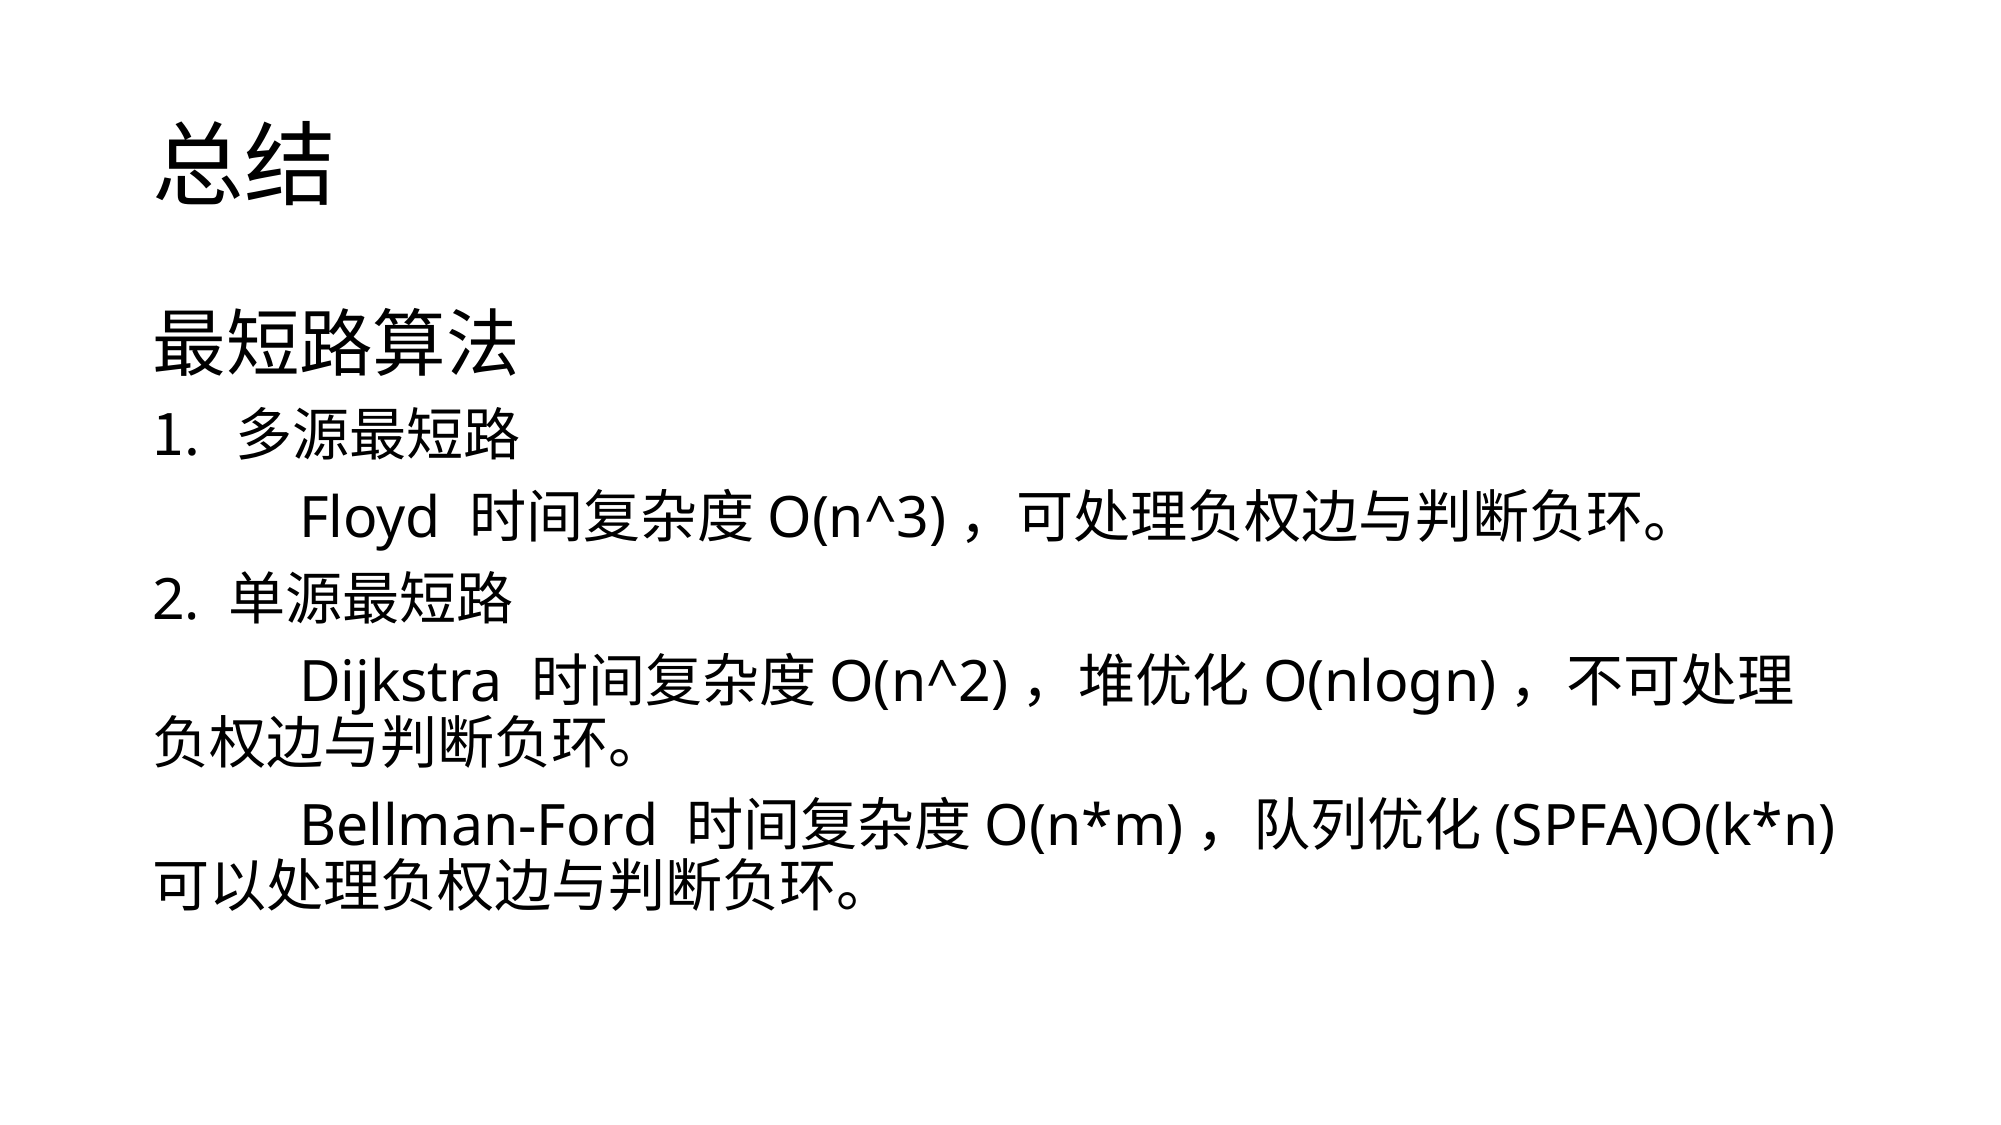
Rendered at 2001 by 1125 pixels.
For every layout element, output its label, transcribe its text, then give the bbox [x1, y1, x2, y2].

list 最短路算法 多源最短路 Floyd 时间复杂度O(n^3)，可处理负权边与判断负环。 2. 单源最短路 Dijkstra 时间复杂度O(n^2)，堆优化O(nlogn)，不可处理负权边与判断负环。 Bellman-Ford 时间复杂度O(n*m)，队列优化(SPFA)O(k*n)可以处理负权边与判断负环。 [137, 299, 1863, 1014]
title 总结 [137, 59, 1863, 278]
